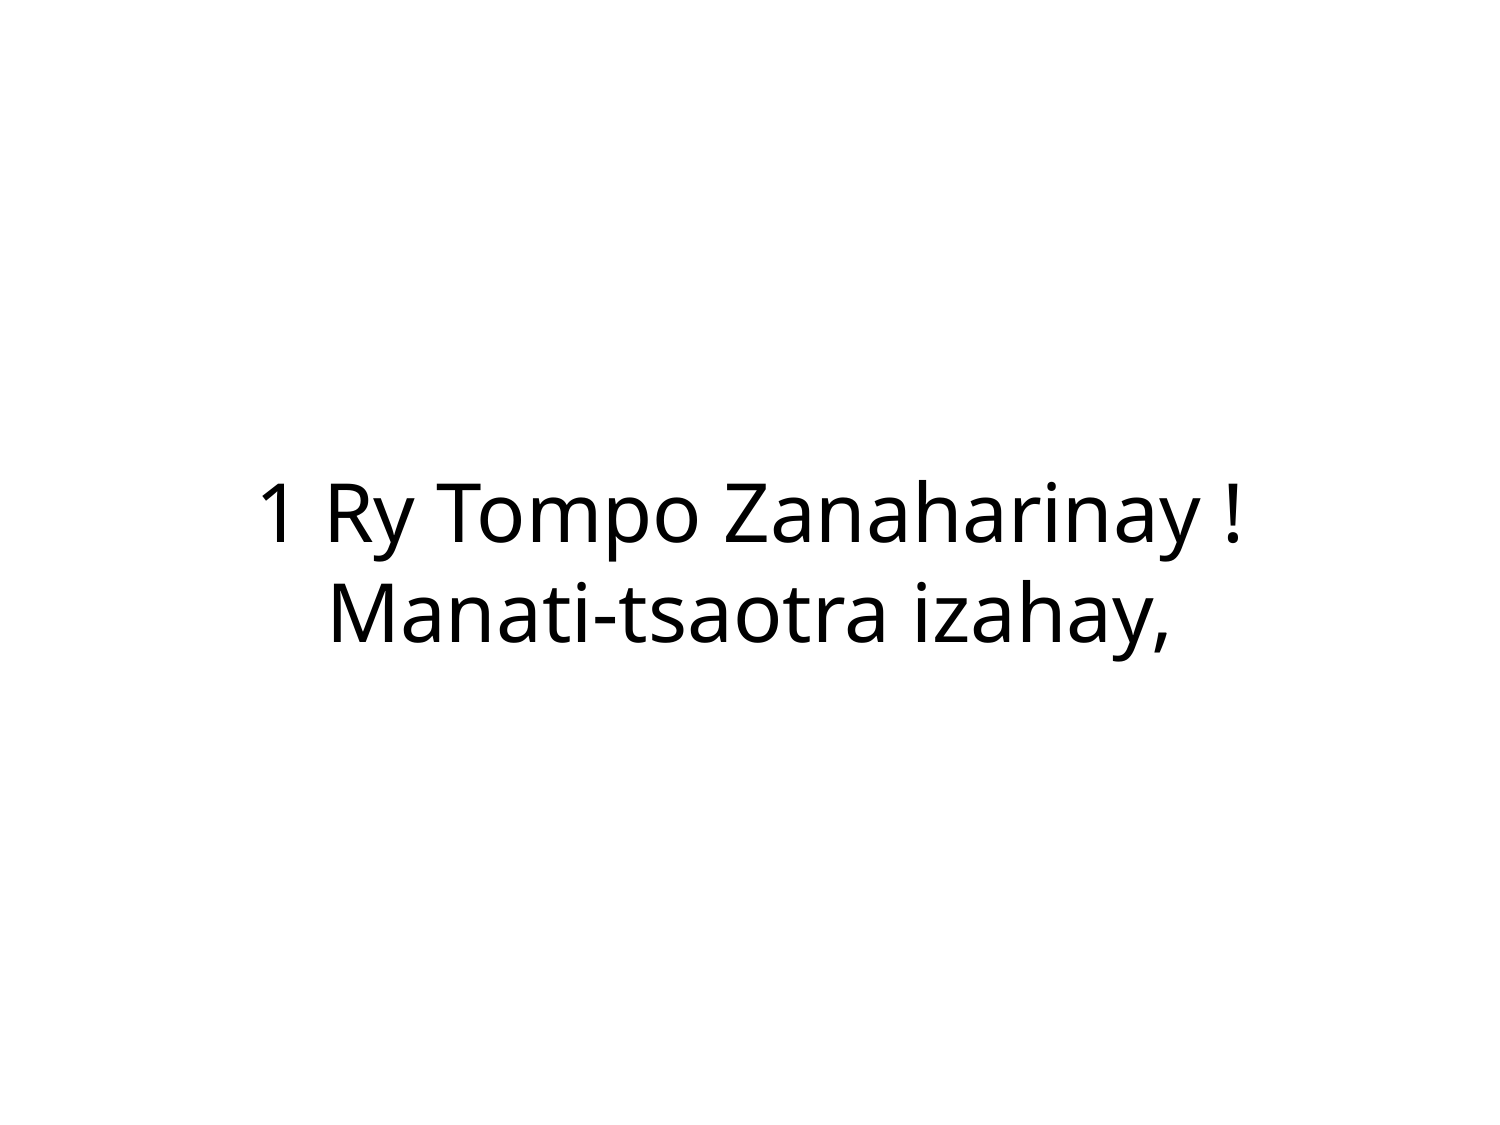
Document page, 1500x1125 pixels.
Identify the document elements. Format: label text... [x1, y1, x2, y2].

title 1 Ry Tompo Zanaharinay ! Manati-tsaotra izahay, [103, 453, 1397, 672]
